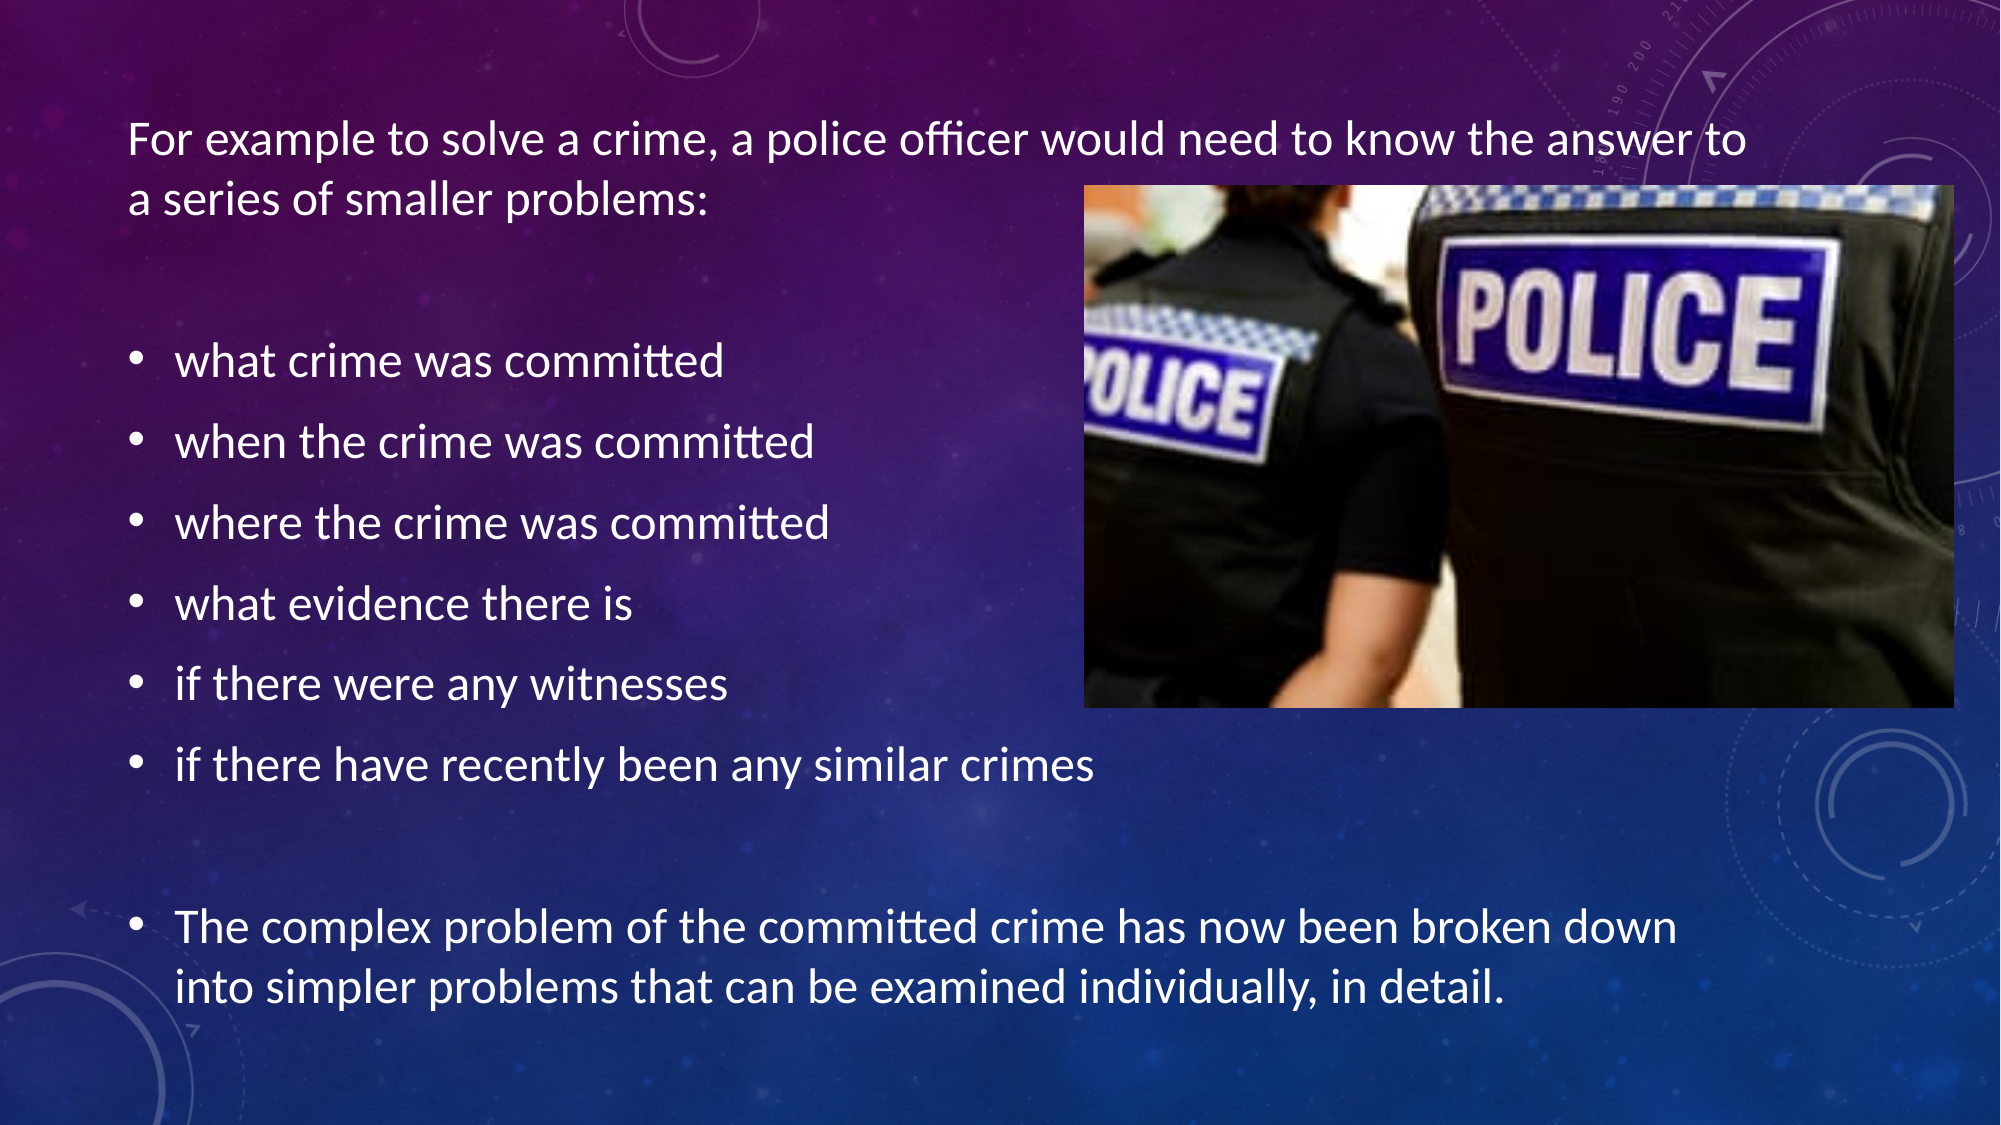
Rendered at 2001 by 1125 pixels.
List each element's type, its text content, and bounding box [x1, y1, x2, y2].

list For example to solve a crime, a police officer would need to know the answer to a series of smaller problems: what crime was committed when the crime was committed where the crime was committed what evidence there is if there were any witnesses if there have recently been any similar crimes The complex problem of the committed crime has now been broken down into simpler problems that can be examined individually, in detail. [112, 16, 1775, 1103]
picture [0, 0, 2001, 1125]
